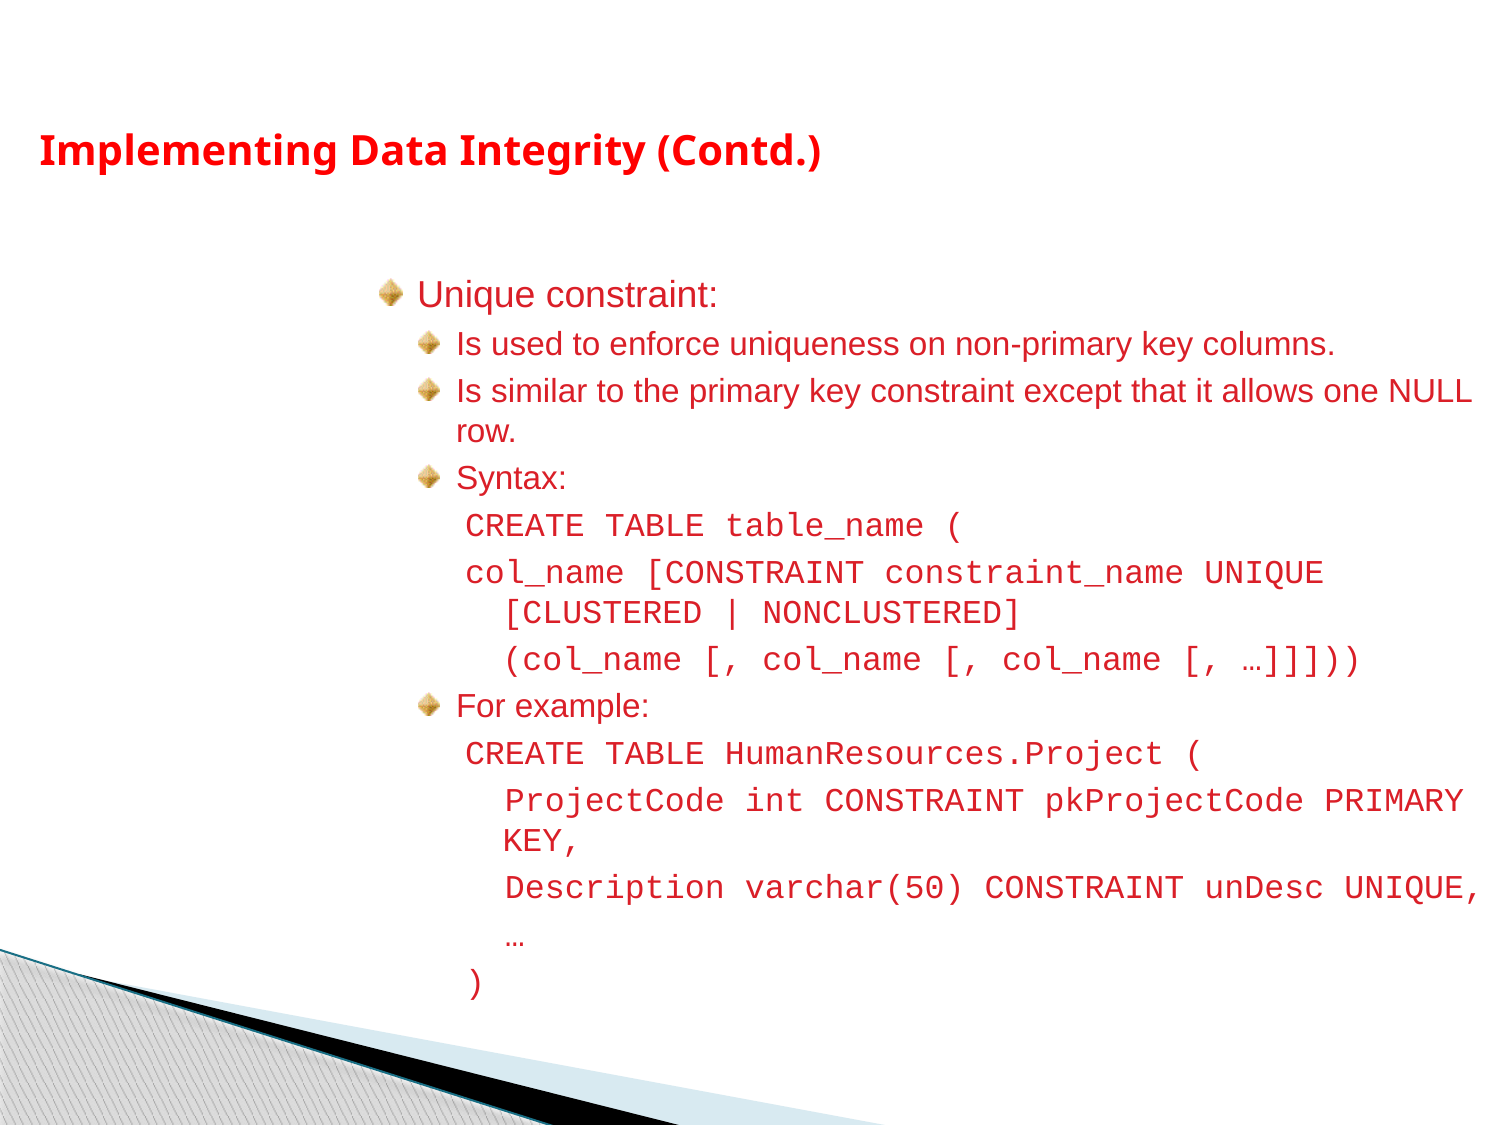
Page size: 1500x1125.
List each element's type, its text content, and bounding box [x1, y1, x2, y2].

list Unique constraint: Is used to enforce uniqueness on non-primary key columns. Is similar to the primary key constraint except that it allows one NULL row. Syntax: CREATE TABLE table_name ( col_name [CONSTRAINT constraint_name UNIQUE [CLUSTERED | NONCLUSTERED] (col_name [, col_name [, col_name [, …]]])) For example: CREATE TABLE HumanResources.Project ( ProjectCode int CONSTRAINT pkProjectCode PRIMARY KEY, Description varchar(50) CONSTRAINT unDesc UNIQUE, … ) [300, 262, 1500, 1013]
picture [379, 278, 403, 306]
picture [418, 330, 440, 354]
picture [418, 692, 440, 716]
text_box Implementing Data Integrity (Contd.) [24, 116, 1463, 182]
picture [418, 464, 440, 488]
picture [418, 377, 440, 401]
